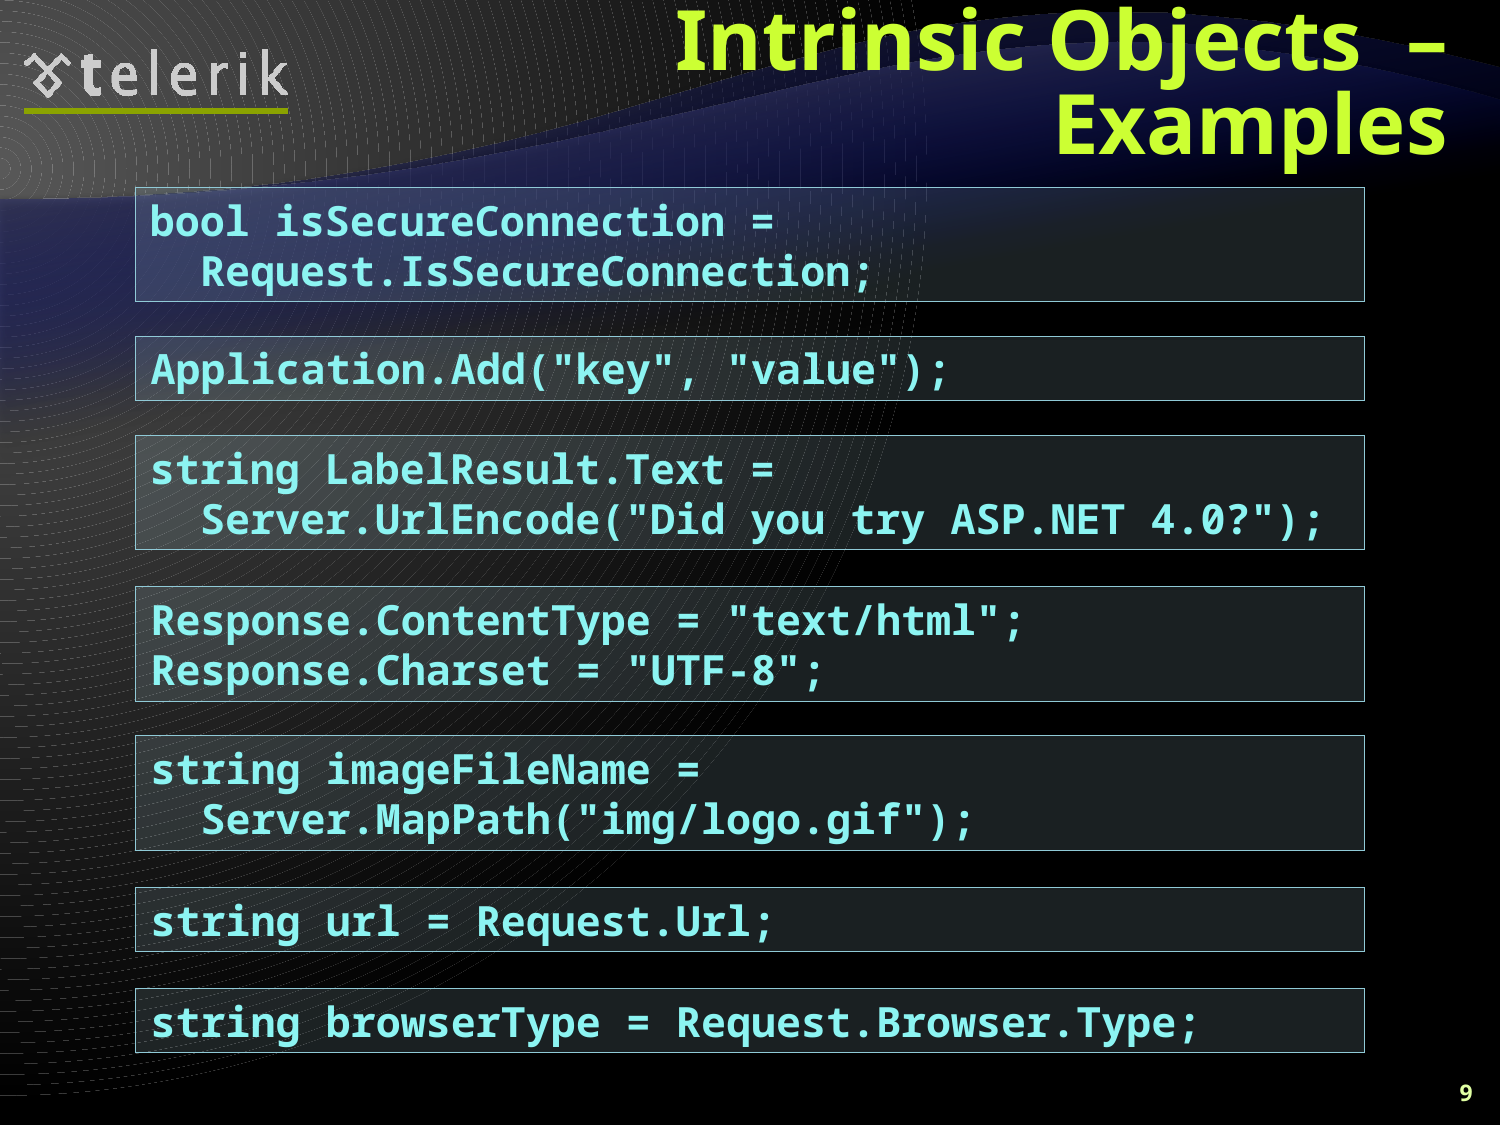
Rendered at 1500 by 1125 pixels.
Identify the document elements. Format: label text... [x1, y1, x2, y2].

text_box string browserType = Request.Browser.Type; [135, 988, 1365, 1053]
title Intrinsic Objects – Examples [300, 12, 1463, 163]
text_box Application.Add("key", "value"); [135, 336, 1365, 401]
text_box Response.ContentType = "text/html"; Response.Charset = "UTF-8"; [135, 586, 1365, 702]
text_box bool isSecureConnection = Request.IsSecureConnection; [135, 187, 1365, 302]
text_box string url = Request.Url; [135, 887, 1365, 952]
slide_number 9 [1412, 1074, 1488, 1113]
text_box string LabelResult.Text = Server.UrlEncode("Did you try ASP.NET 4.0?"); [135, 435, 1365, 550]
picture [24, 49, 288, 114]
text_box string imageFileName = Server.MapPath("img/logo.gif"); [135, 735, 1365, 851]
